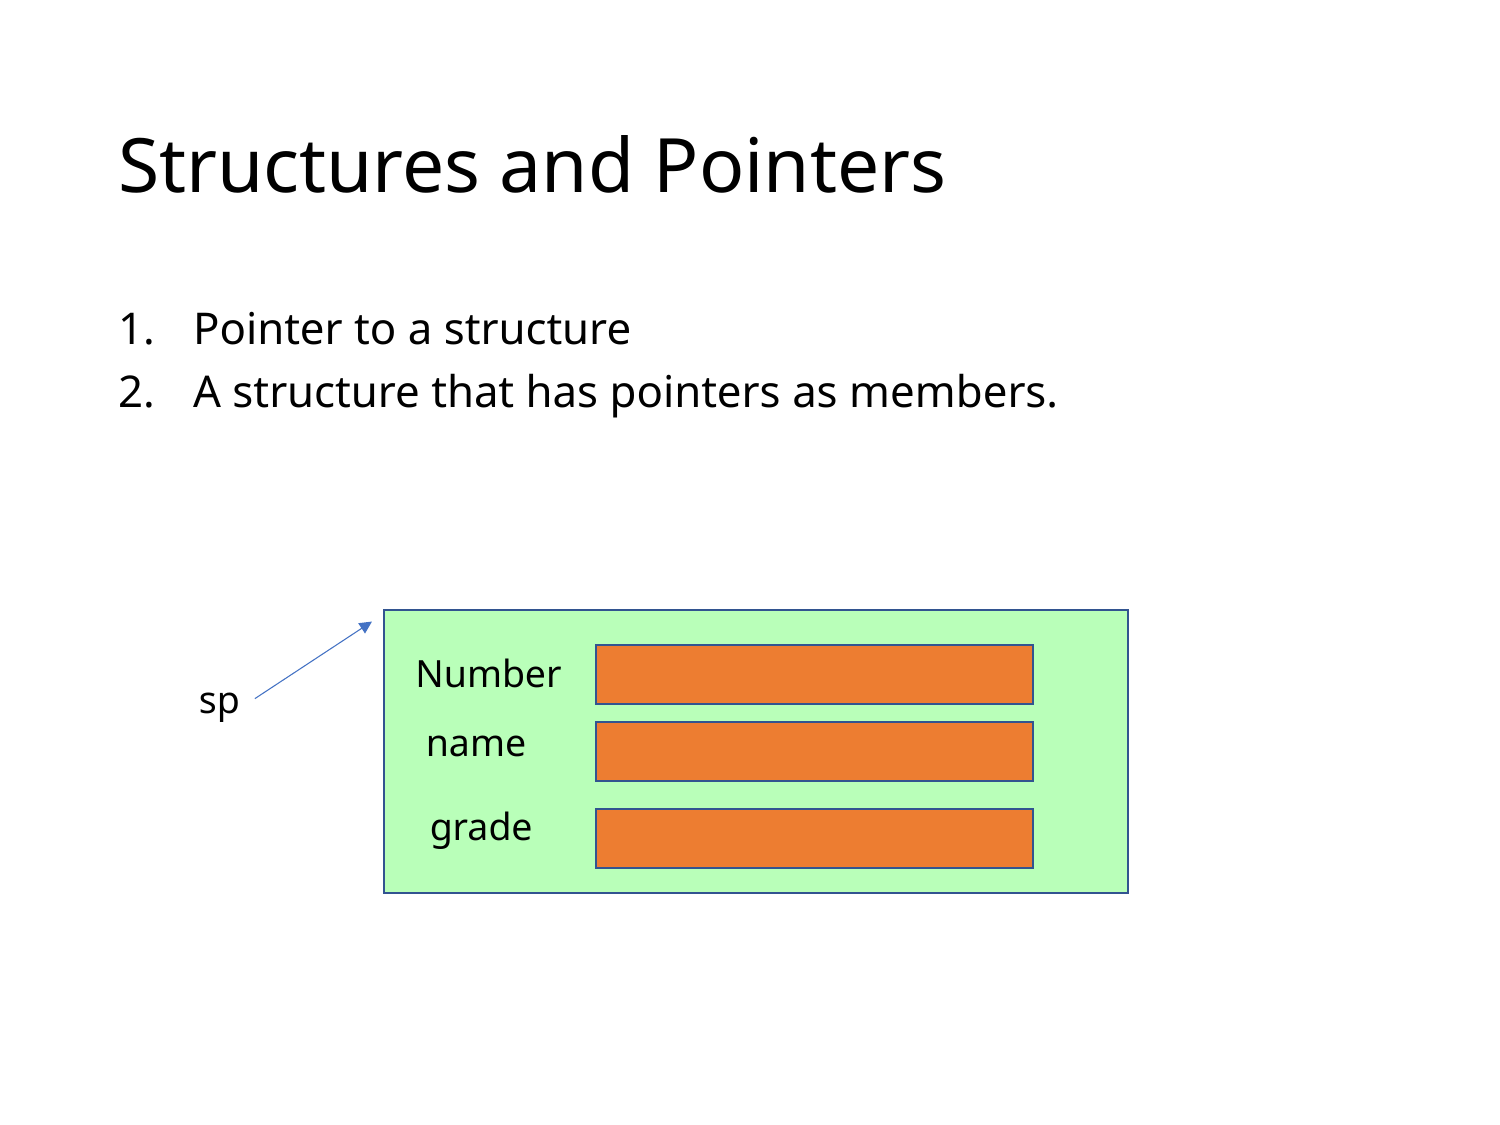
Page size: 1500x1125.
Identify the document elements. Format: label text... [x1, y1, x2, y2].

text_box [595, 808, 1034, 869]
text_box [256, 621, 372, 700]
title Structures and Pointers [103, 59, 1397, 278]
text_box name [411, 711, 542, 772]
text_box [383, 609, 1129, 894]
text_box sp [184, 668, 255, 729]
text_box grade [414, 795, 548, 855]
text_box [595, 721, 1034, 782]
list Pointer to a structure A structure that has pointers as members. [103, 299, 1397, 1014]
text_box Number [400, 642, 577, 703]
text_box [595, 644, 1034, 705]
